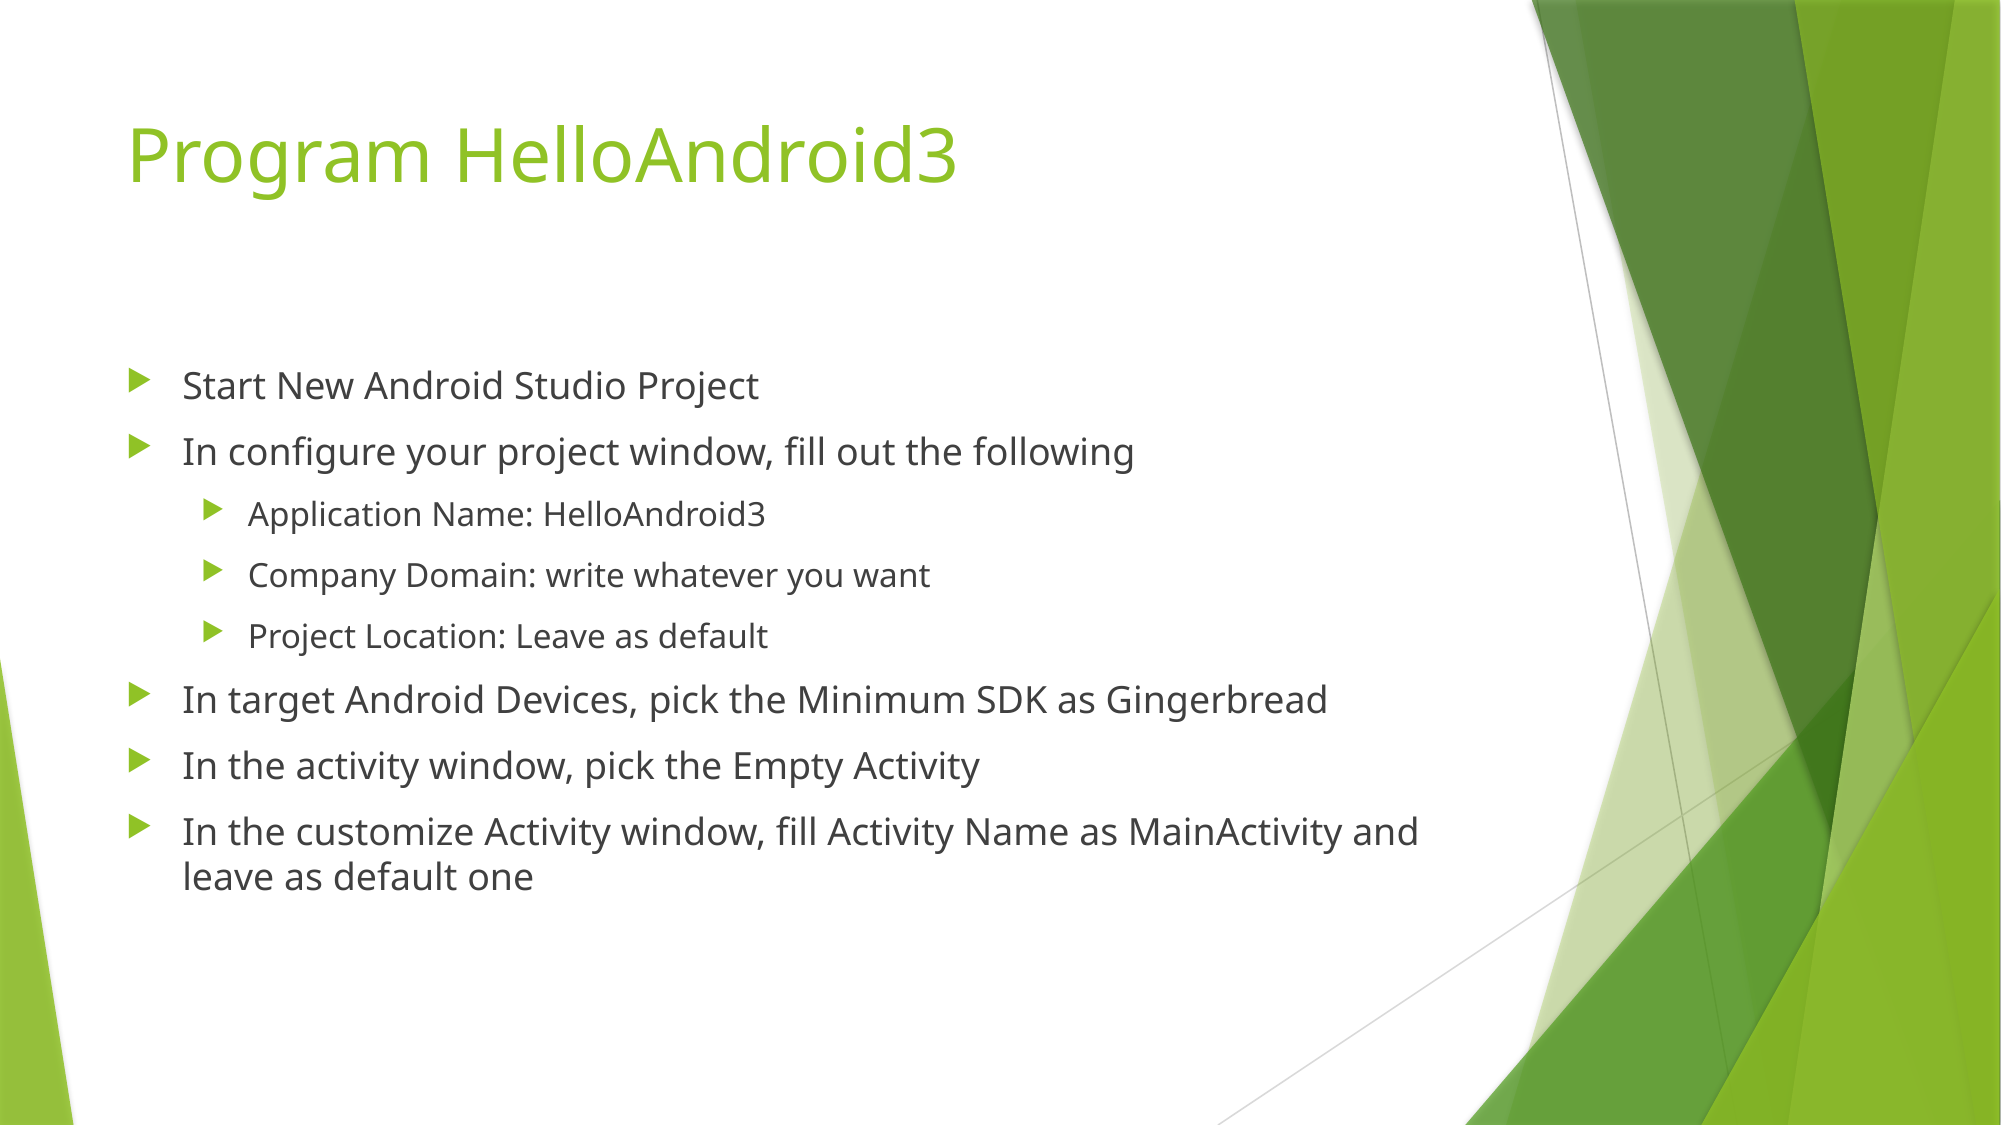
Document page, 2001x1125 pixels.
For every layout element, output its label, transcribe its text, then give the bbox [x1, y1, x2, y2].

list Start New Android Studio Project In configure your project window, fill out the following Application Name: HelloAndroid3 Company Domain: write whatever you want Project Location: Leave as default In target Android Devices, pick the Minimum SDK as Gingerbread In the activity window, pick the Empty Activity In the customize Activity window, fill Activity Name as MainActivity and leave as default one [111, 354, 1522, 992]
title Program HelloAndroid3 [111, 99, 1522, 317]
